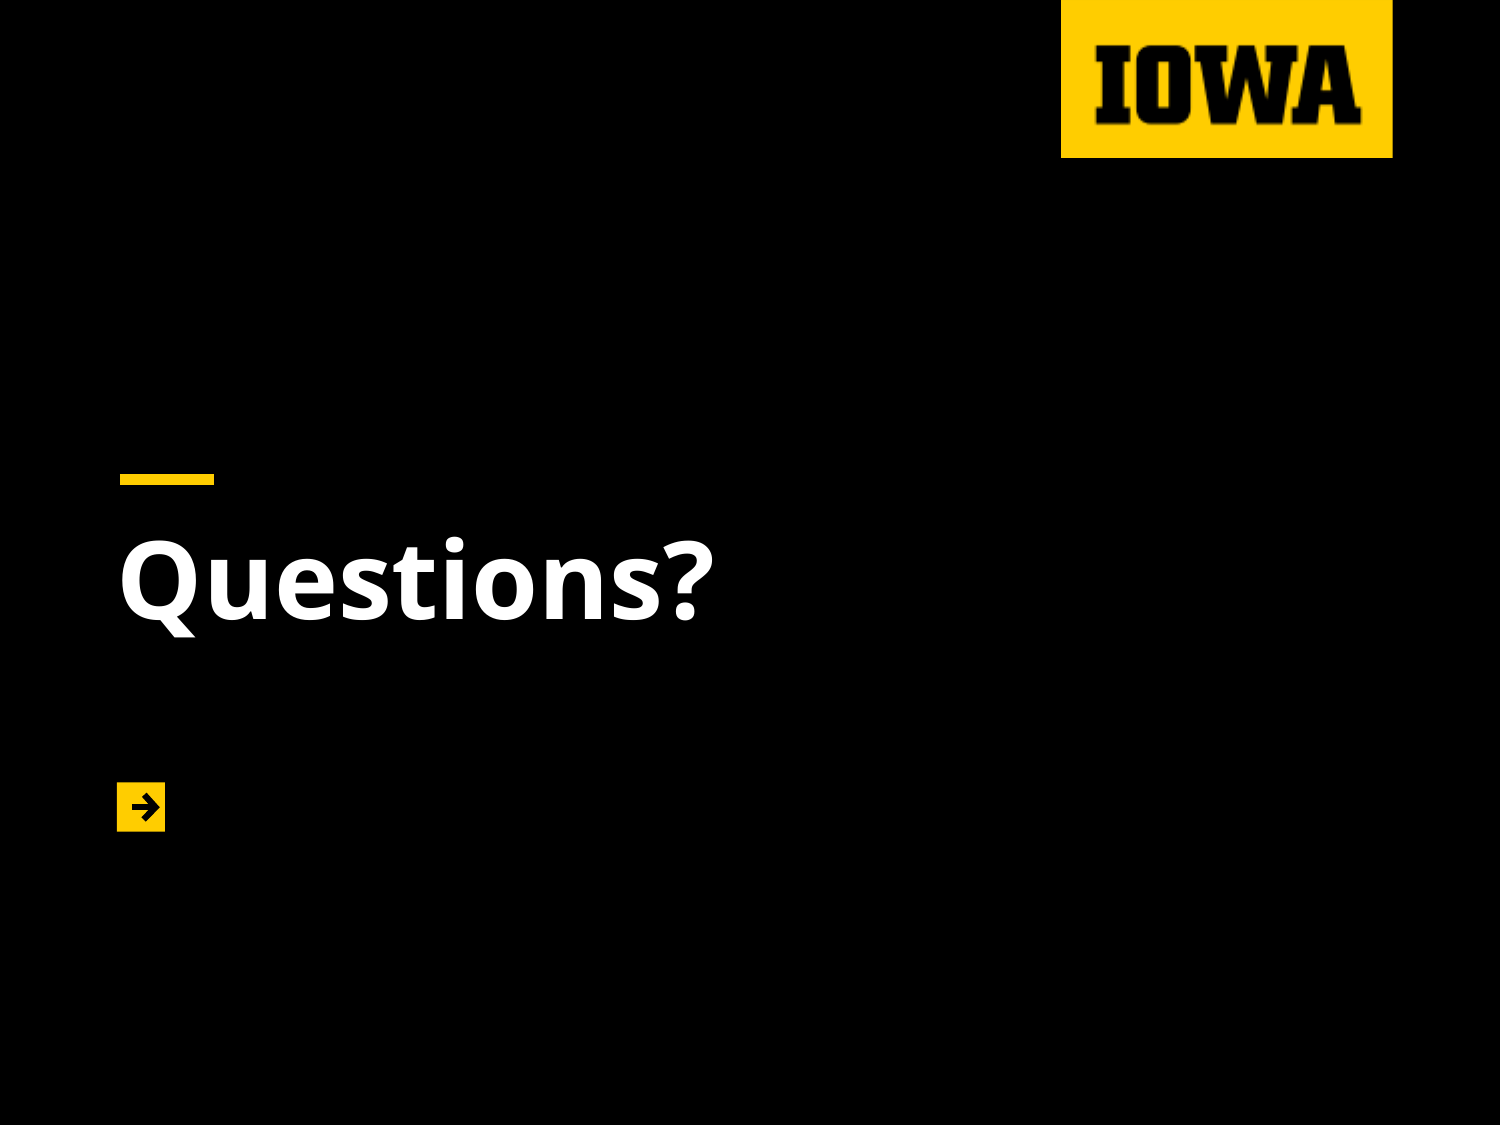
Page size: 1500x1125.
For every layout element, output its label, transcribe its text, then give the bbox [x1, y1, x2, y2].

title Questions? [116, 525, 999, 716]
